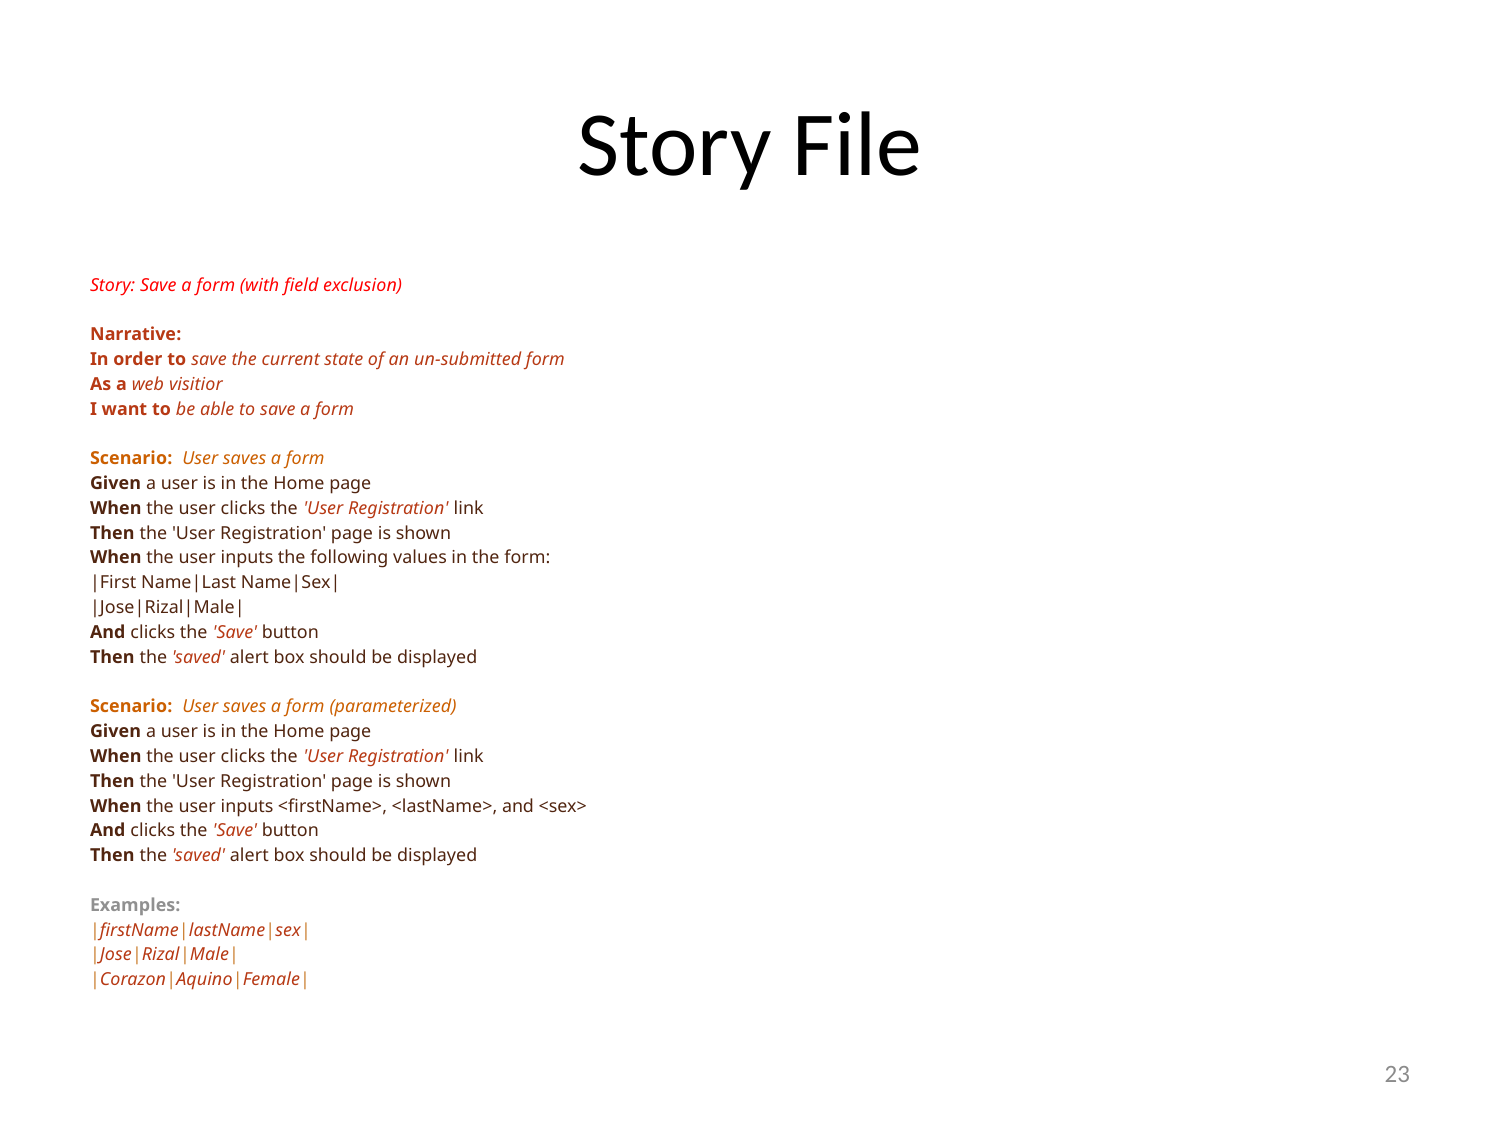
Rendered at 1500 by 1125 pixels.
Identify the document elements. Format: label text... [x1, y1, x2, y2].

list Story: Save a form (with field exclusion) Narrative: In order to save the current state of an un-submitted form As a web visitior I want to be able to save a form Scenario: User saves a form Given a user is in the Home page When the user clicks the 'User Registration' link Then the 'User Registration' page is shown When the user inputs the following values in the form: |First Name|Last Name|Sex| |Jose|Rizal|Male| And clicks the 'Save' button Then the 'saved' alert box should be displayed Scenario: User saves a form (parameterized) Given a user is in the Home page When the user clicks the 'User Registration' link Then the 'User Registration' page is shown When the user inputs <firstName>, <lastName>, and <sex> And clicks the 'Save' button Then the 'saved' alert box should be displayed Examples: |firstName|lastName|sex| |Jose|Rizal|Male| |Corazon|Aquino|Female| [75, 262, 1425, 1005]
slide_number 23 [1074, 1042, 1425, 1103]
title Story File [75, 45, 1425, 233]
